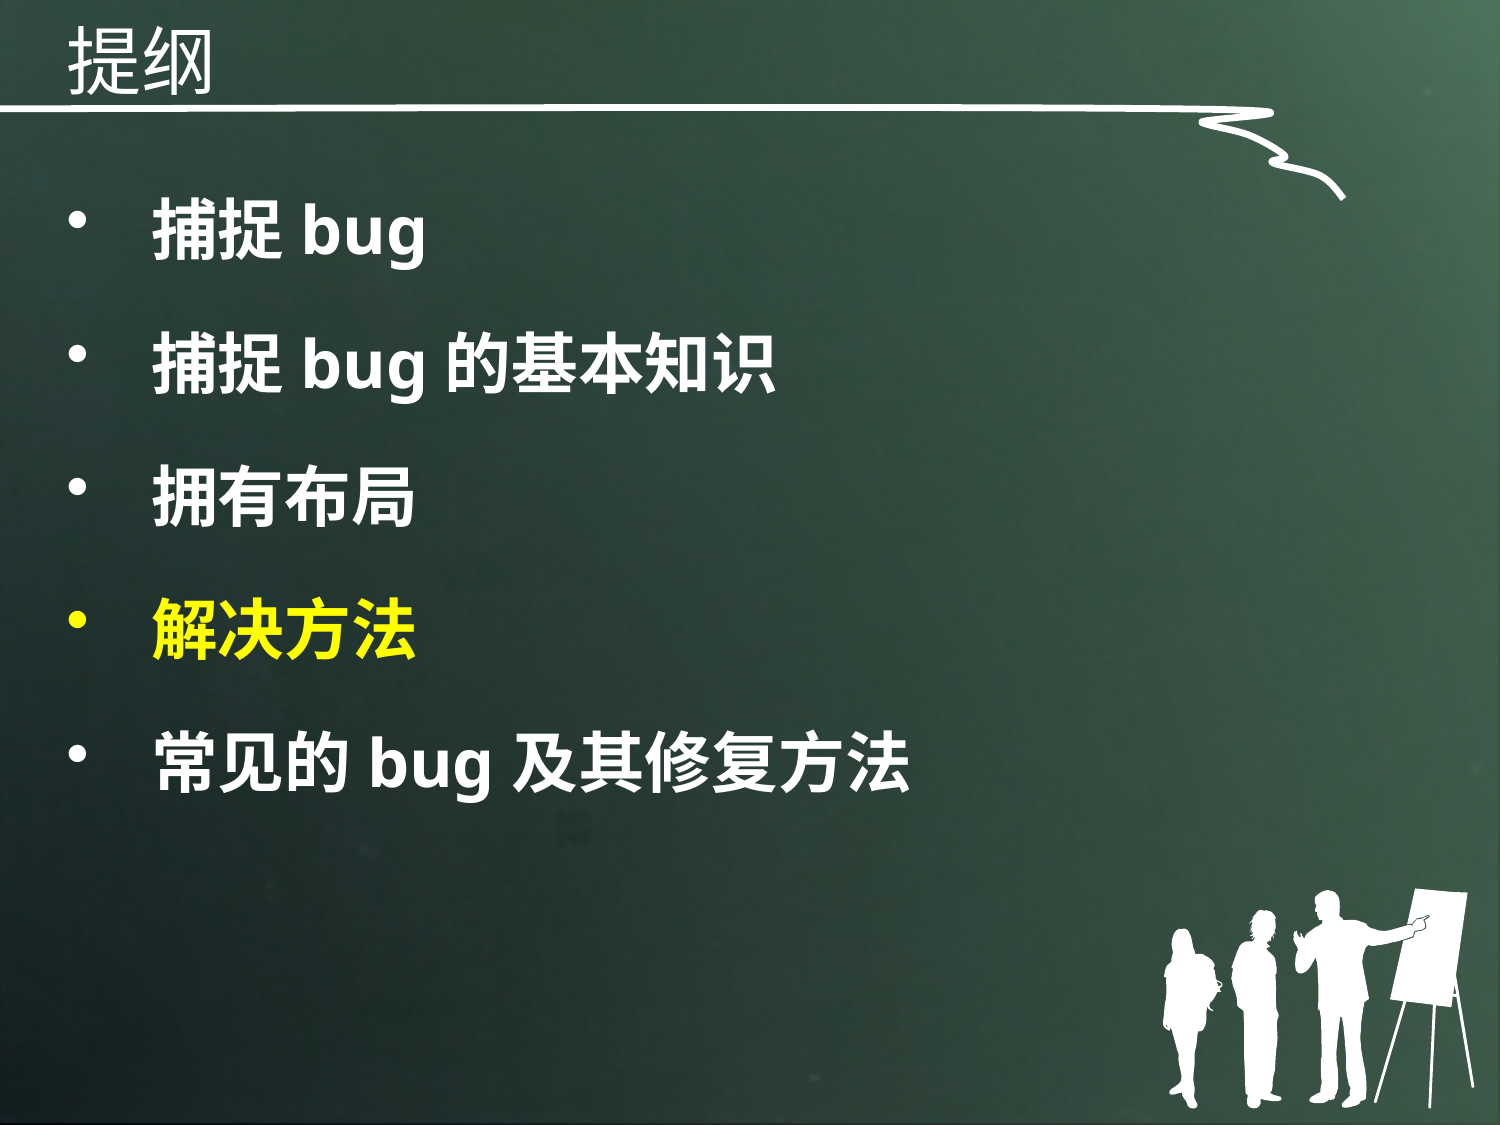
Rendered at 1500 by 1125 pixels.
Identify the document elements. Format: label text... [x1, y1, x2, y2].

title 提纲 [51, 23, 1365, 96]
text_box [0, 107, 1344, 199]
list 捕捉bug 捕捉bug的基本知识 拥有布局 解决方法 常见的bug及其修复方法 [51, 140, 1365, 974]
picture [0, 0, 1500, 1125]
